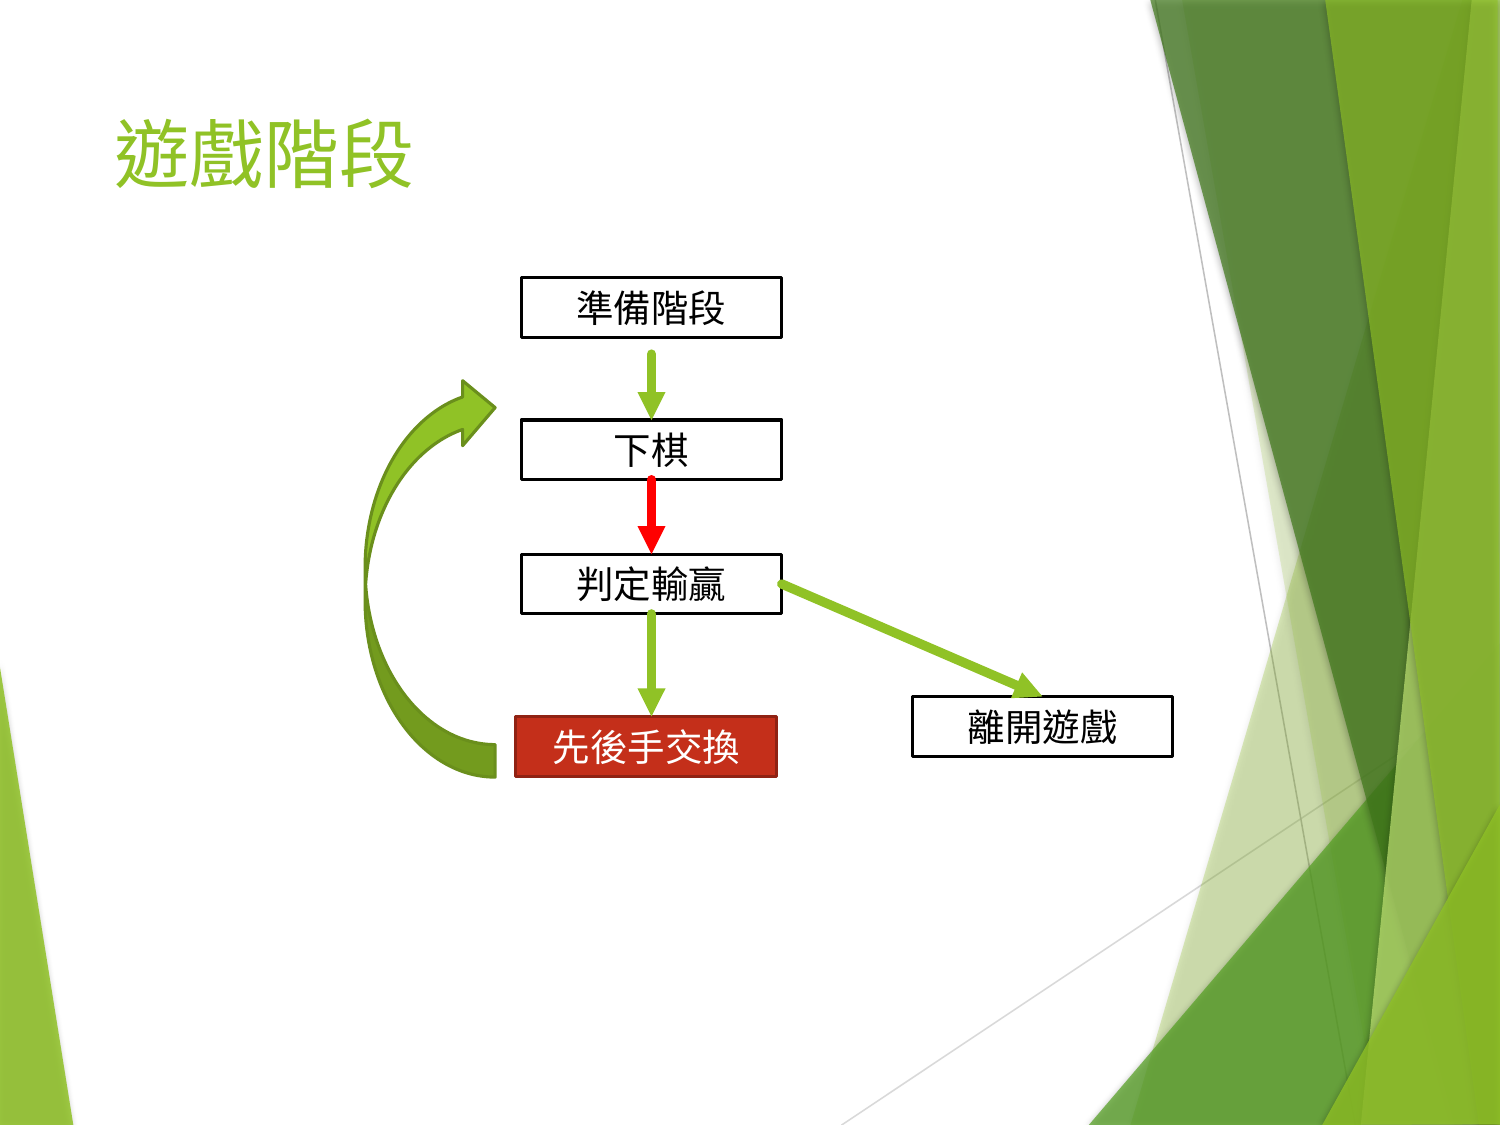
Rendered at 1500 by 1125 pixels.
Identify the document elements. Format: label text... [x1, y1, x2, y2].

text_box 離開遊戲 [911, 695, 1174, 758]
text_box [363, 379, 497, 779]
title 遊戲階段 [99, 99, 1142, 317]
text_box 判定輸贏 [520, 553, 783, 615]
text_box 下棋 [520, 418, 783, 481]
text_box 先後手交換 [514, 715, 778, 778]
text_box 準備階段 [520, 276, 783, 339]
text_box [781, 583, 1043, 697]
